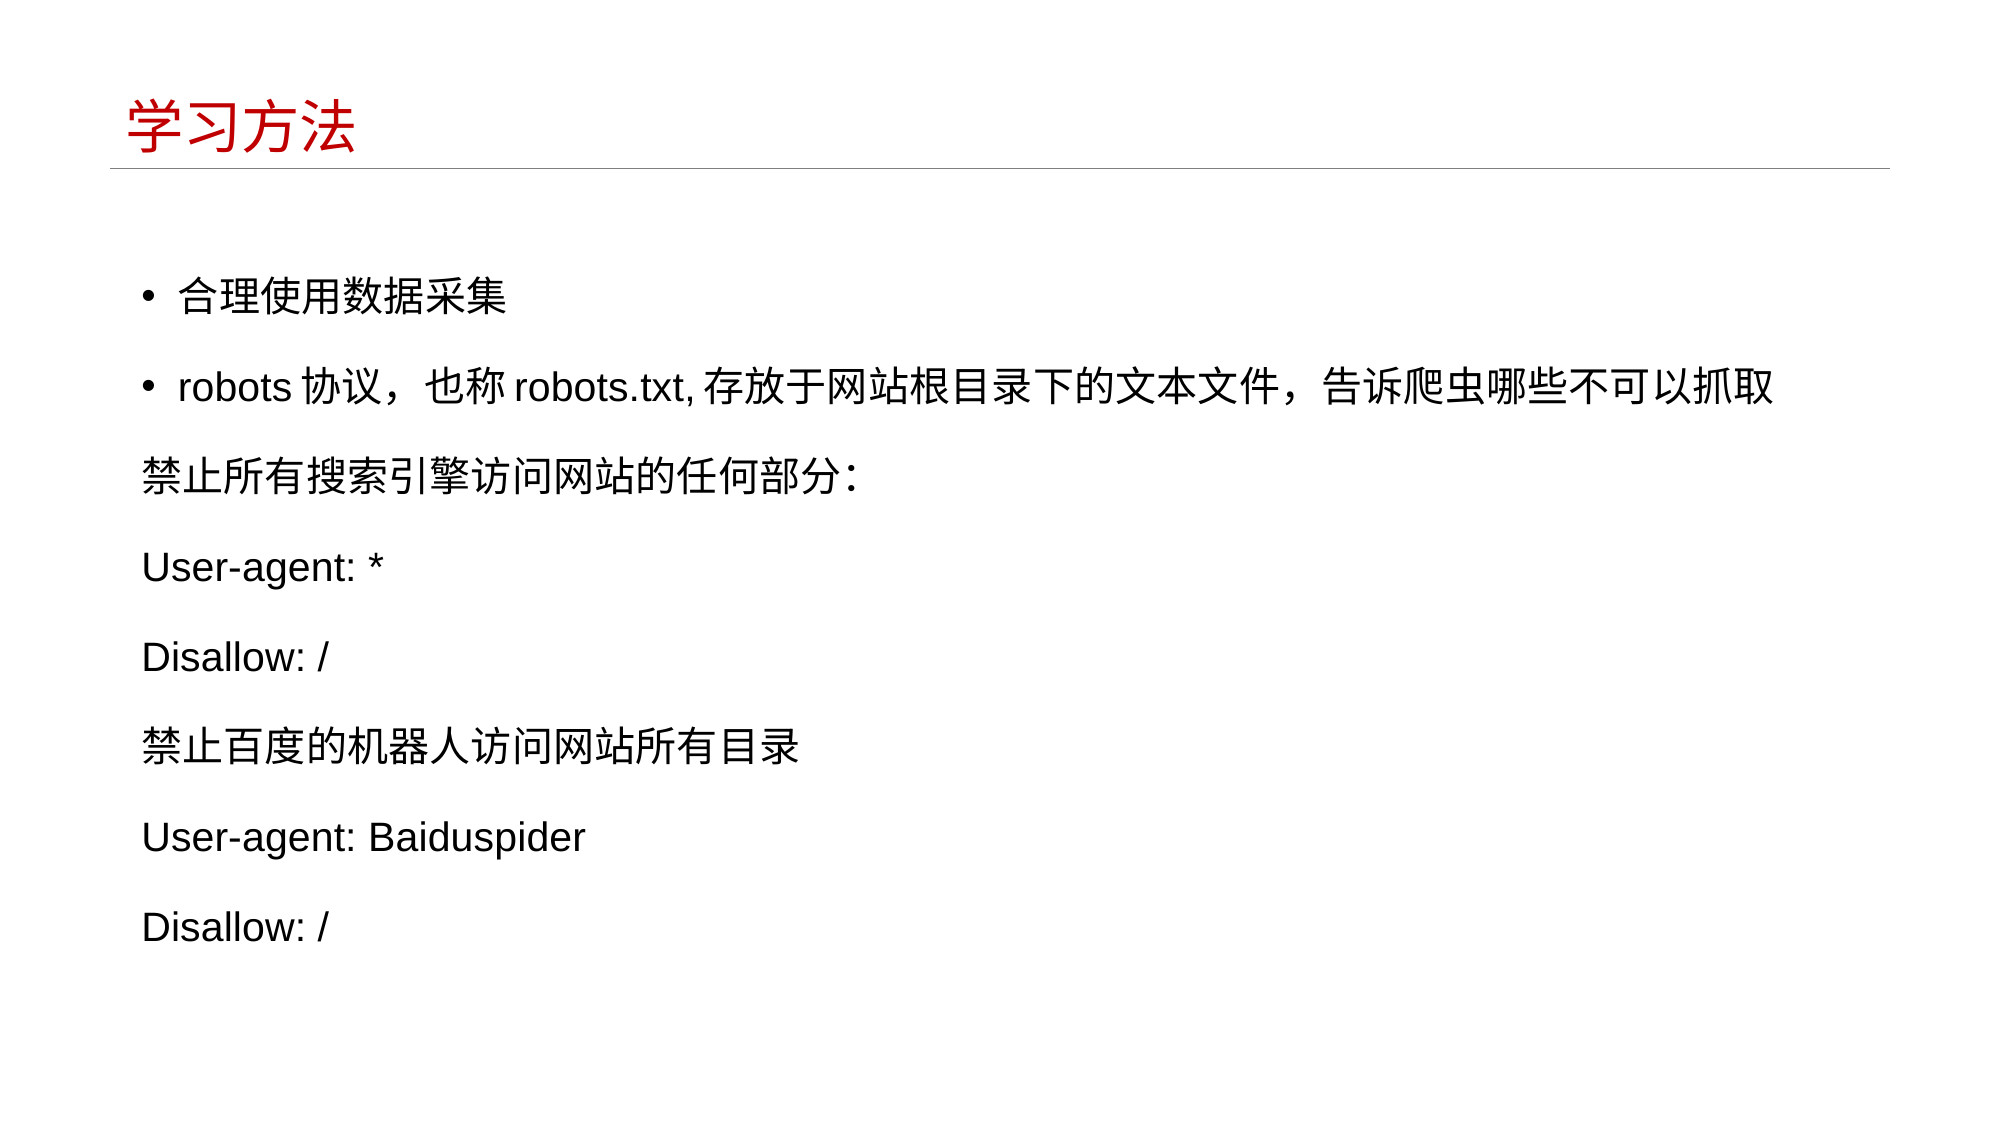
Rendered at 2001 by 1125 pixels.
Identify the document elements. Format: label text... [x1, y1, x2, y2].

title 学习方法 [109, 0, 1890, 169]
list 合理使用数据采集 robots协议，也称robots.txt,存放于网站根目录下的文本文件，告诉爬虫哪些不可以抓取 禁止所有搜索引擎访问网站的任何部分： User-agent: * Disallow: / 禁止百度的机器人访问网站所有目录 User-agent: Baiduspider Disallow: / [126, 238, 1839, 971]
